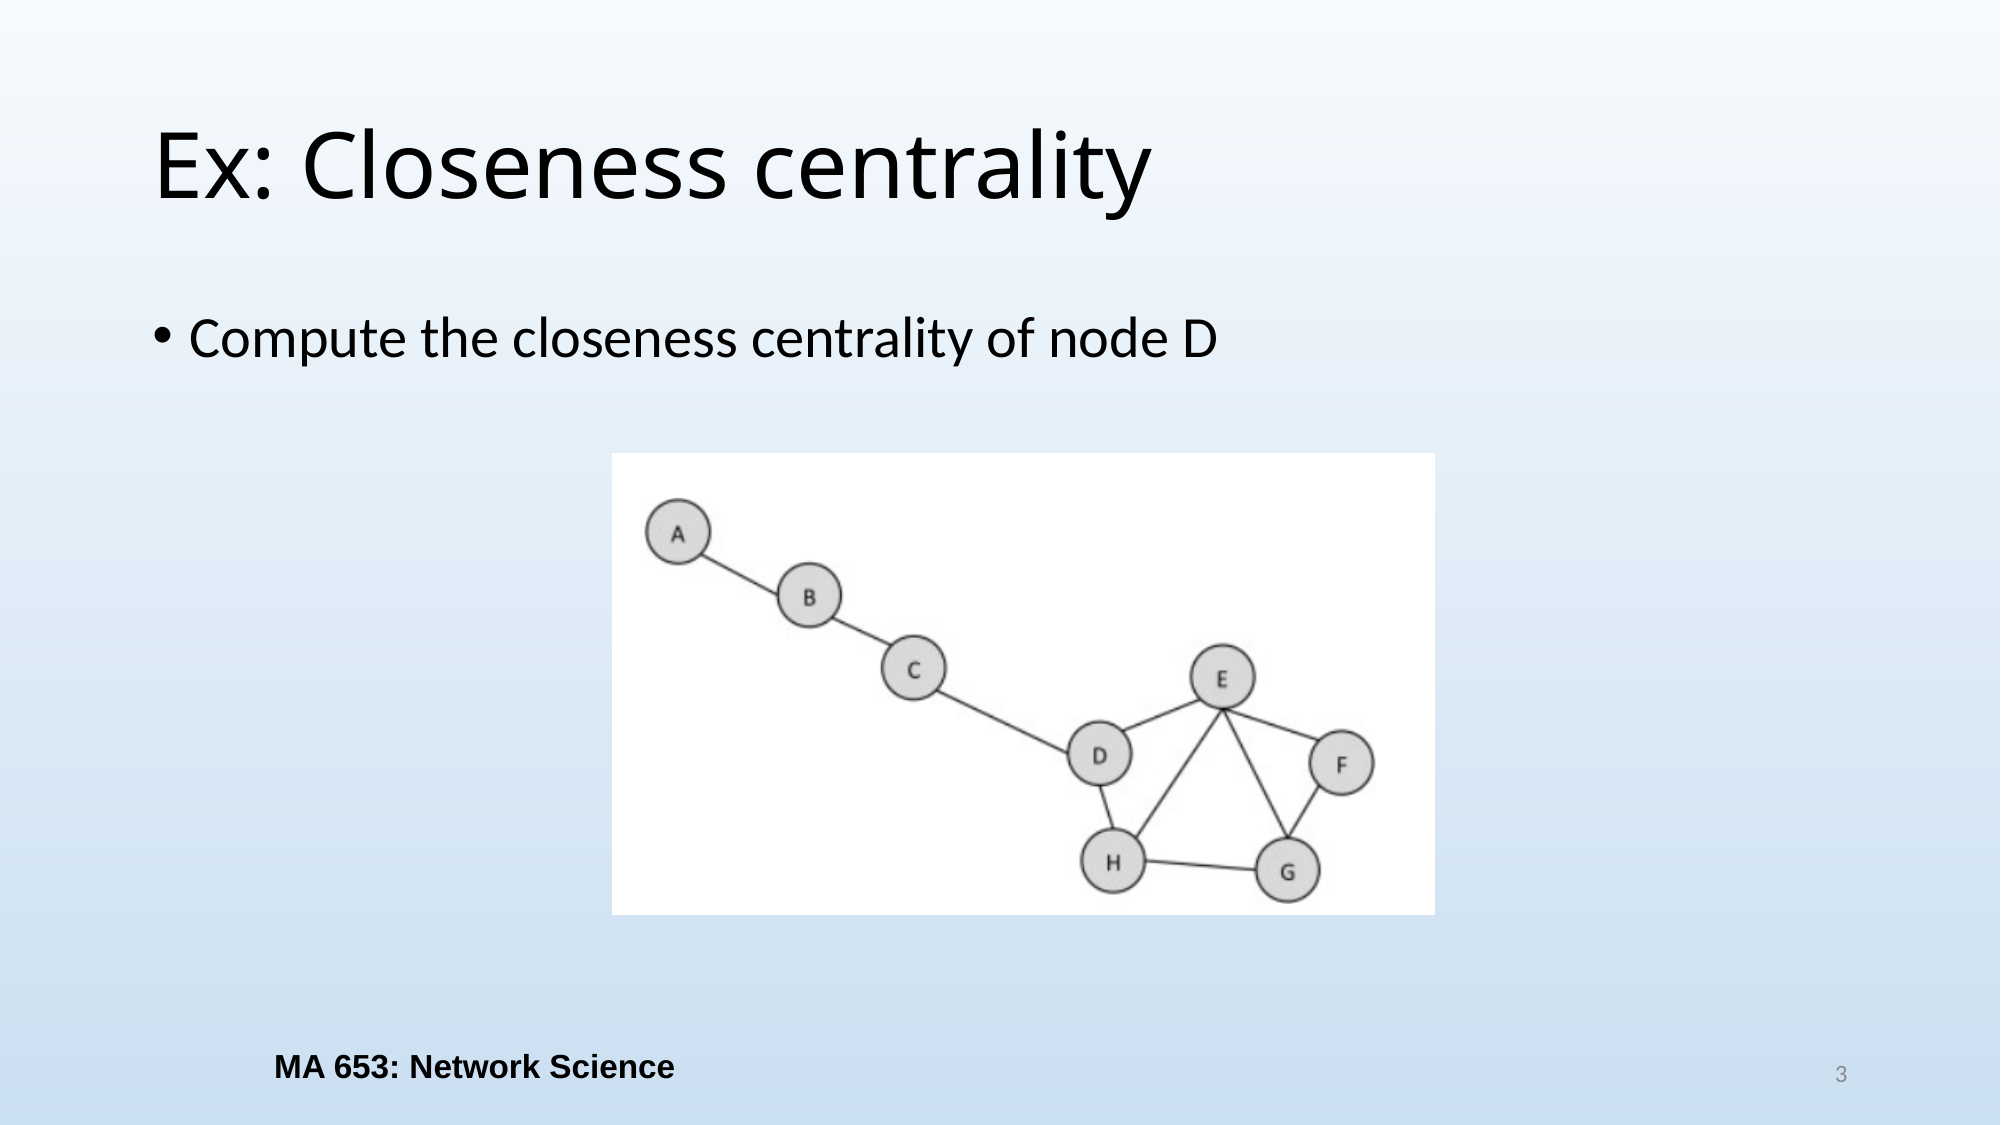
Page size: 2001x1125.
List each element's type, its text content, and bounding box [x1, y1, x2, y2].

title Ex: Closeness centrality [137, 59, 1863, 278]
list Compute the closeness centrality of node D [137, 299, 1863, 1014]
footer MA 653: Network Science [137, 1035, 813, 1096]
slide_number 3 [1412, 1042, 1863, 1103]
picture [612, 453, 1435, 915]
